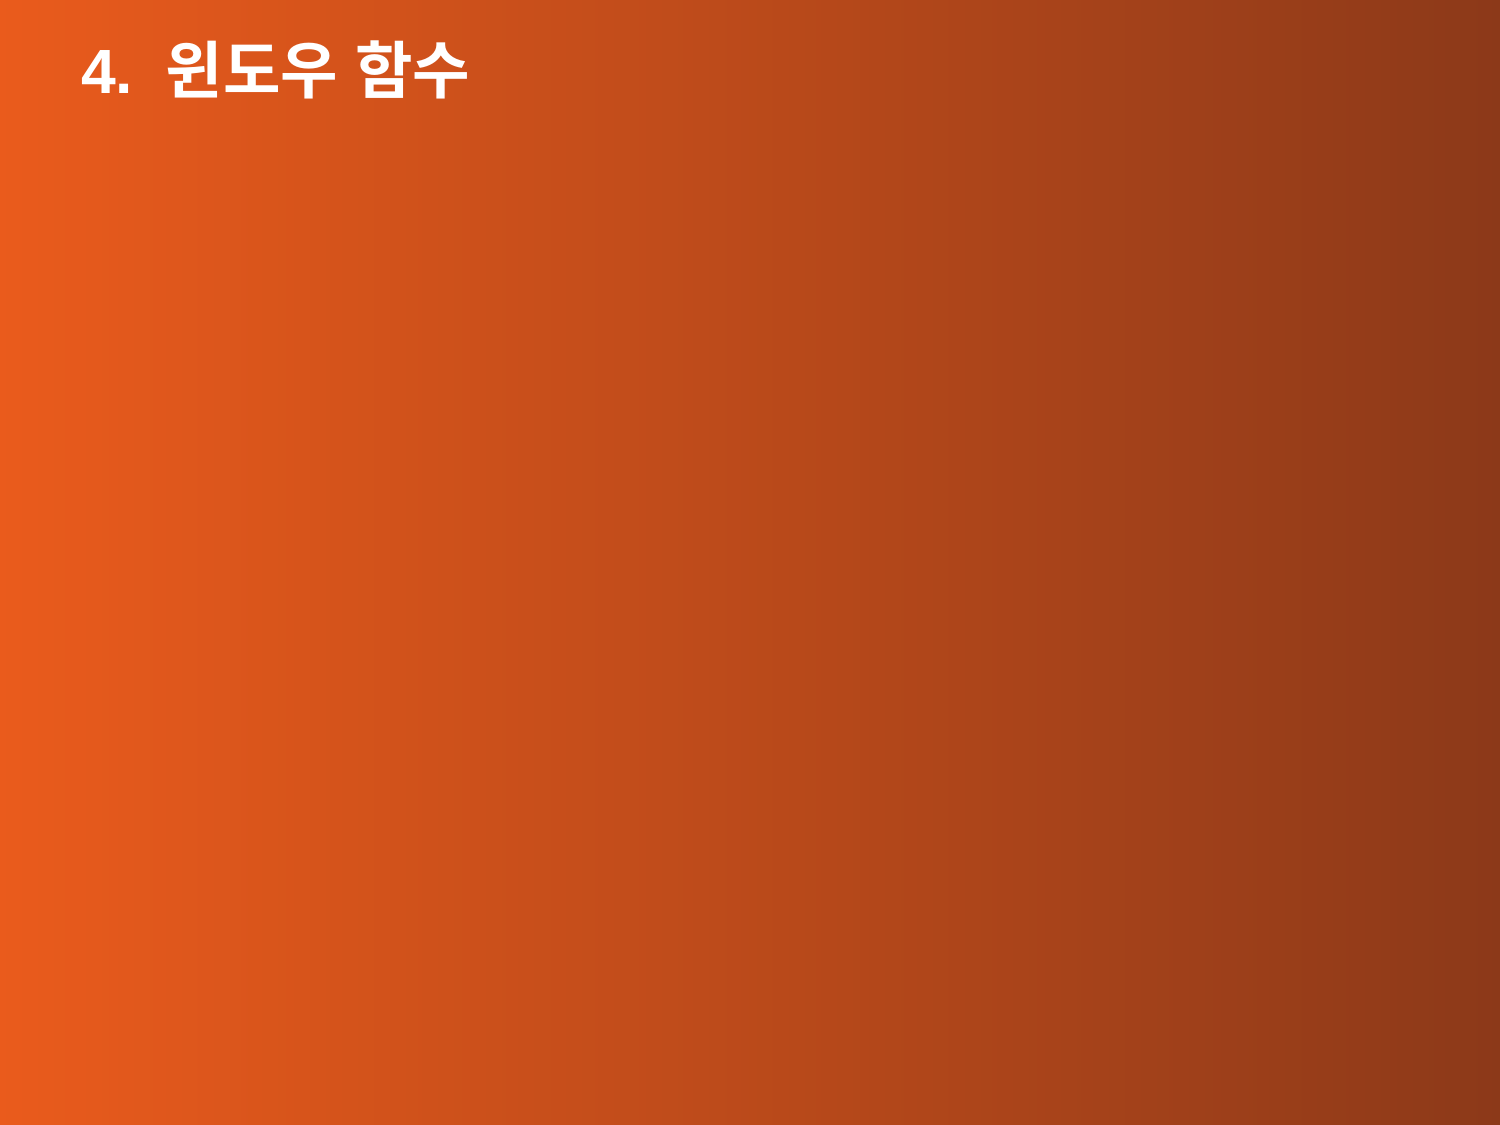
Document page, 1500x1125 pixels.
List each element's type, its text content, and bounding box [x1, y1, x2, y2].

title 4. 윈도우 함수 [66, 24, 1436, 114]
